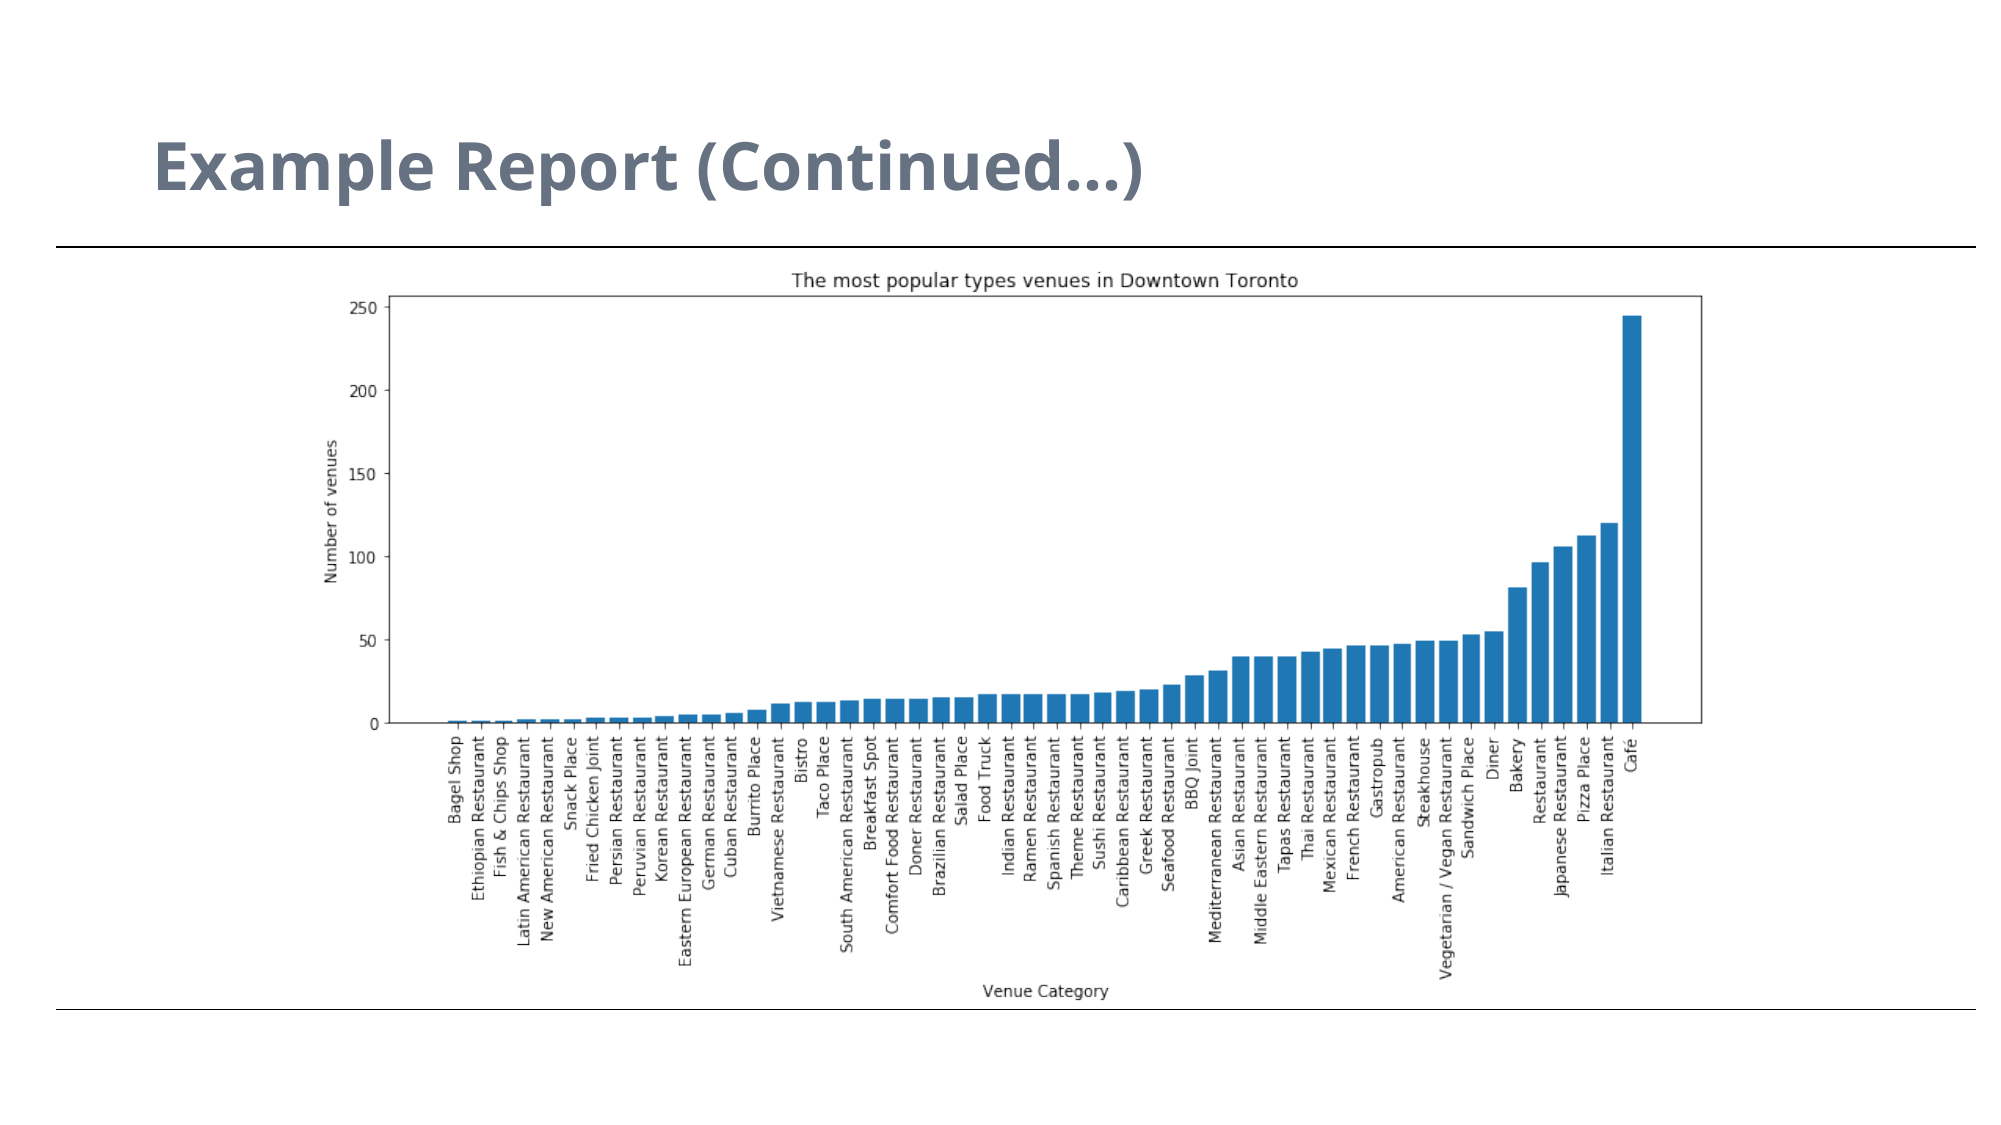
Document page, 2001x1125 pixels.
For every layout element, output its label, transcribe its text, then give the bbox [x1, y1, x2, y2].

title Example Report (Continued…) [137, 59, 1863, 246]
picture [315, 261, 1717, 1010]
table_header [56, 248, 1976, 1009]
